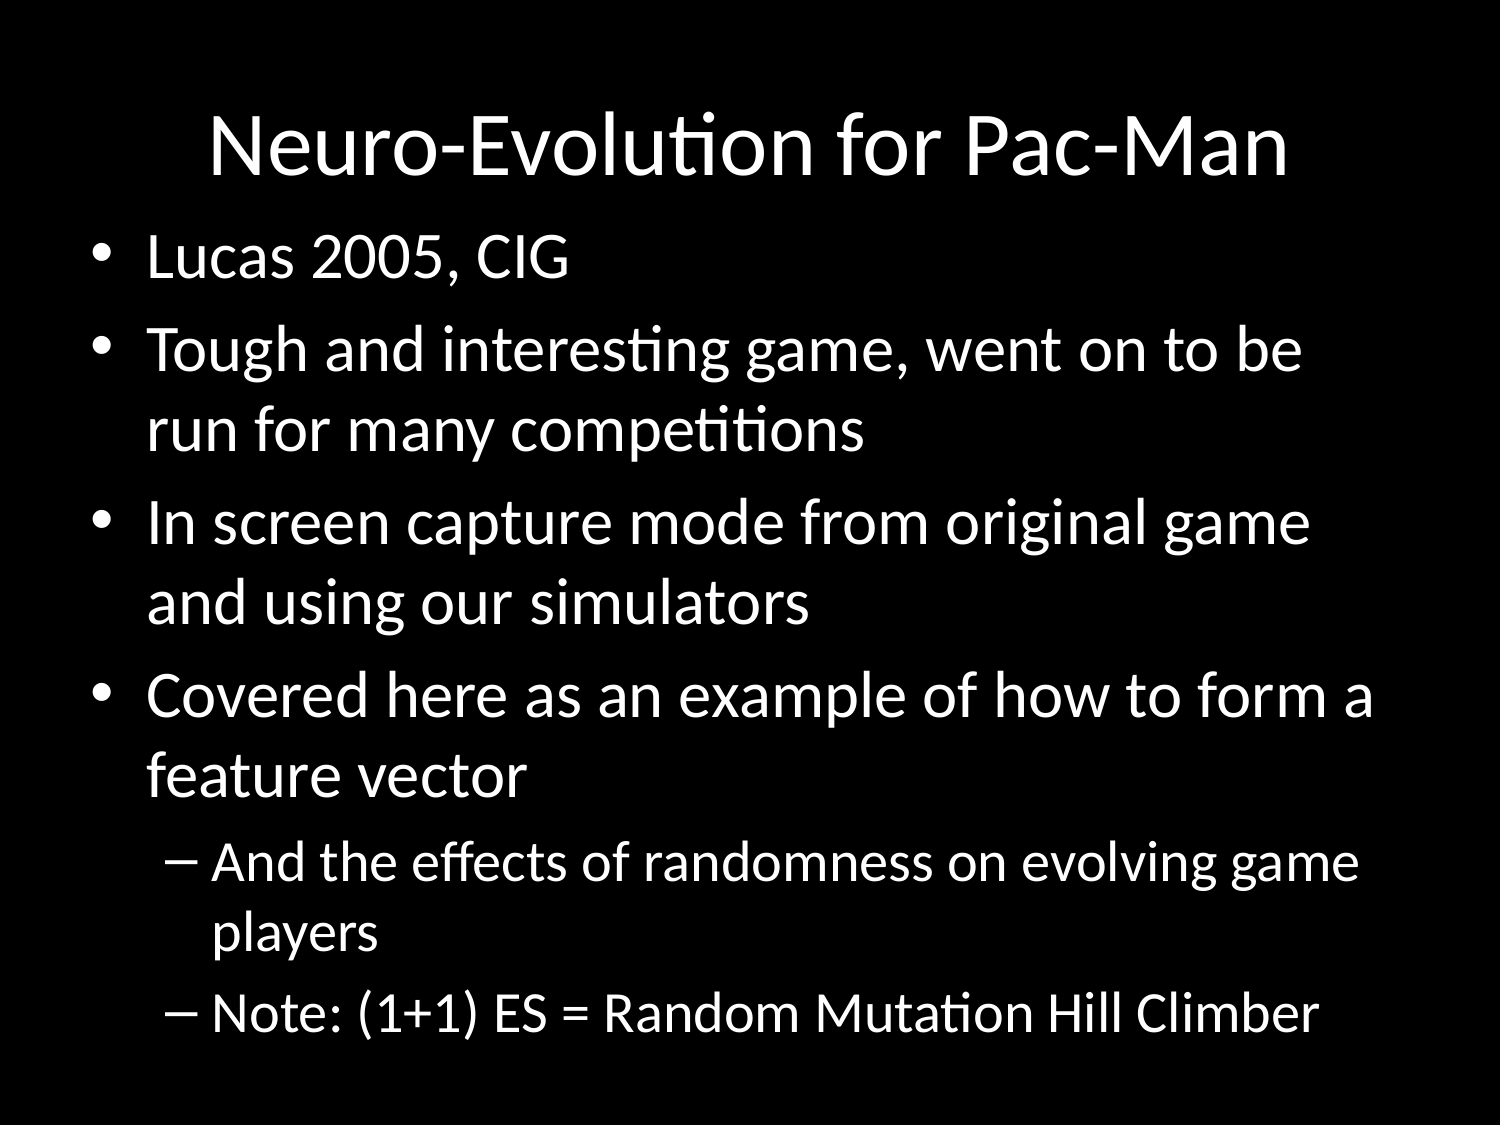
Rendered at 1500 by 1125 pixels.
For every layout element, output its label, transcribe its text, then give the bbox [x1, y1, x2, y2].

title Neuro-Evolution for Pac-Man [74, 44, 1426, 203]
list Lucas 2005, CIG Tough and interesting game, went on to be run for many competitions In screen capture mode from original game and using our simulators Covered here as an example of how to form a feature vector And the effects of randomness on evolving game players Note: (1+1) ES = Random Mutation Hill Climber [74, 203, 1426, 1006]
